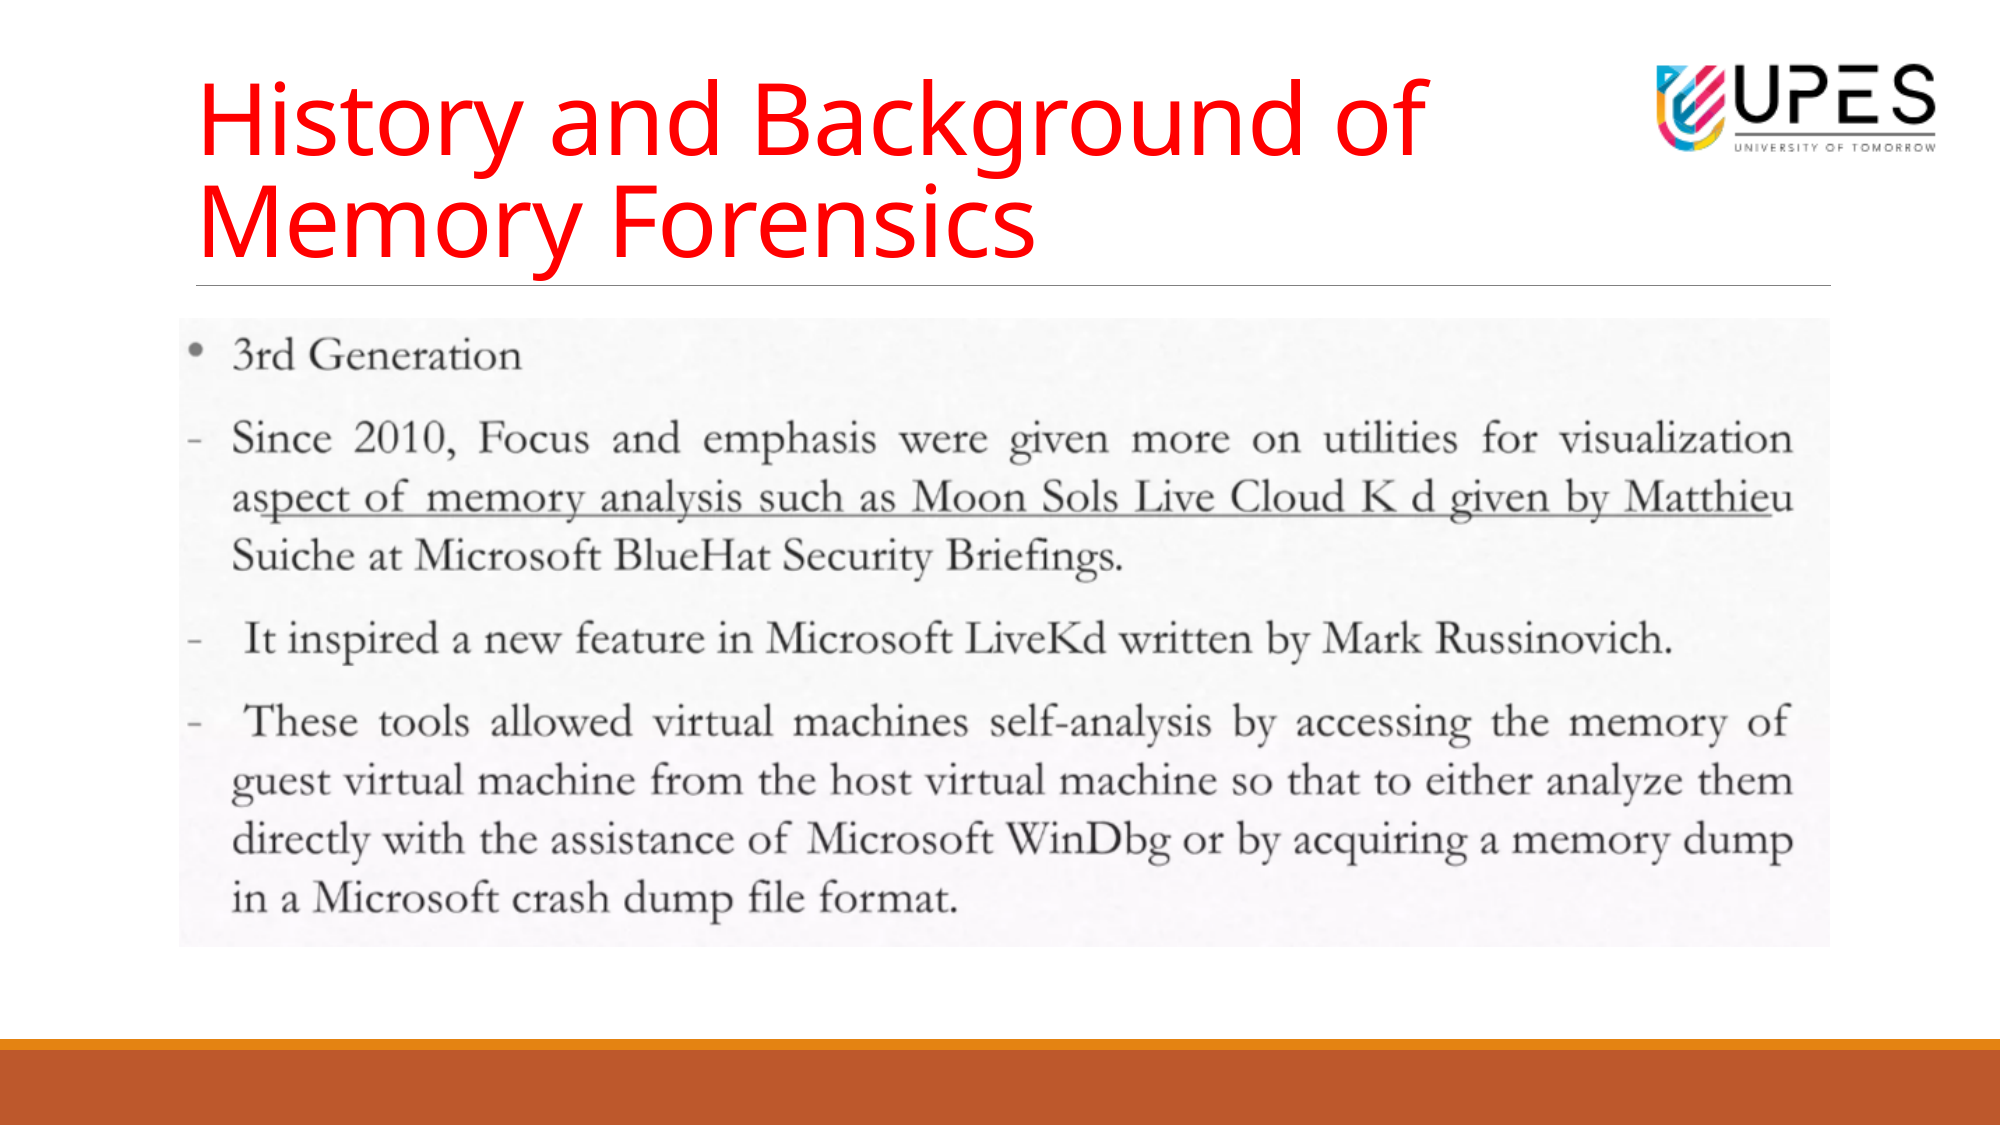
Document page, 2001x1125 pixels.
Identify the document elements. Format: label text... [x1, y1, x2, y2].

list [179, 318, 1831, 948]
title History and Background of Memory Forensics [180, 47, 1830, 285]
picture [1628, 46, 1963, 167]
